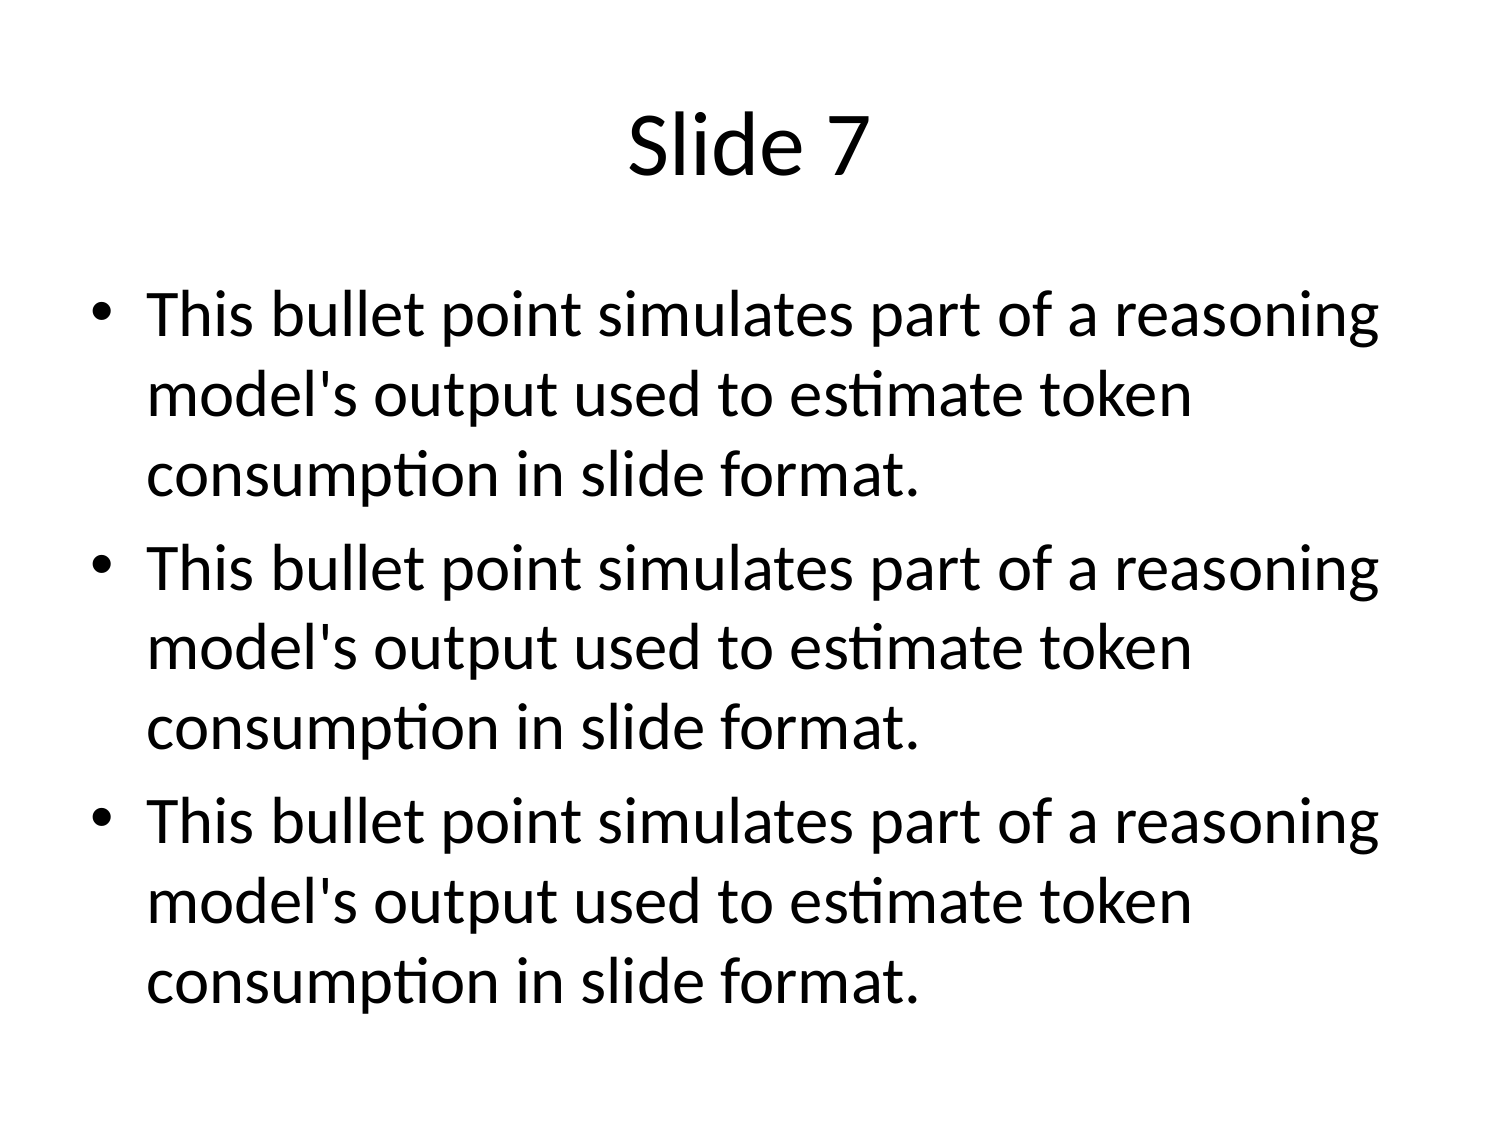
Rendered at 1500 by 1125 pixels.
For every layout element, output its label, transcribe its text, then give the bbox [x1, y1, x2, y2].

list This bullet point simulates part of a reasoning model's output used to estimate token consumption in slide format. This bullet point simulates part of a reasoning model's output used to estimate token consumption in slide format. This bullet point simulates part of a reasoning model's output used to estimate token consumption in slide format. [75, 262, 1425, 1005]
title Slide 7 [75, 45, 1425, 233]
